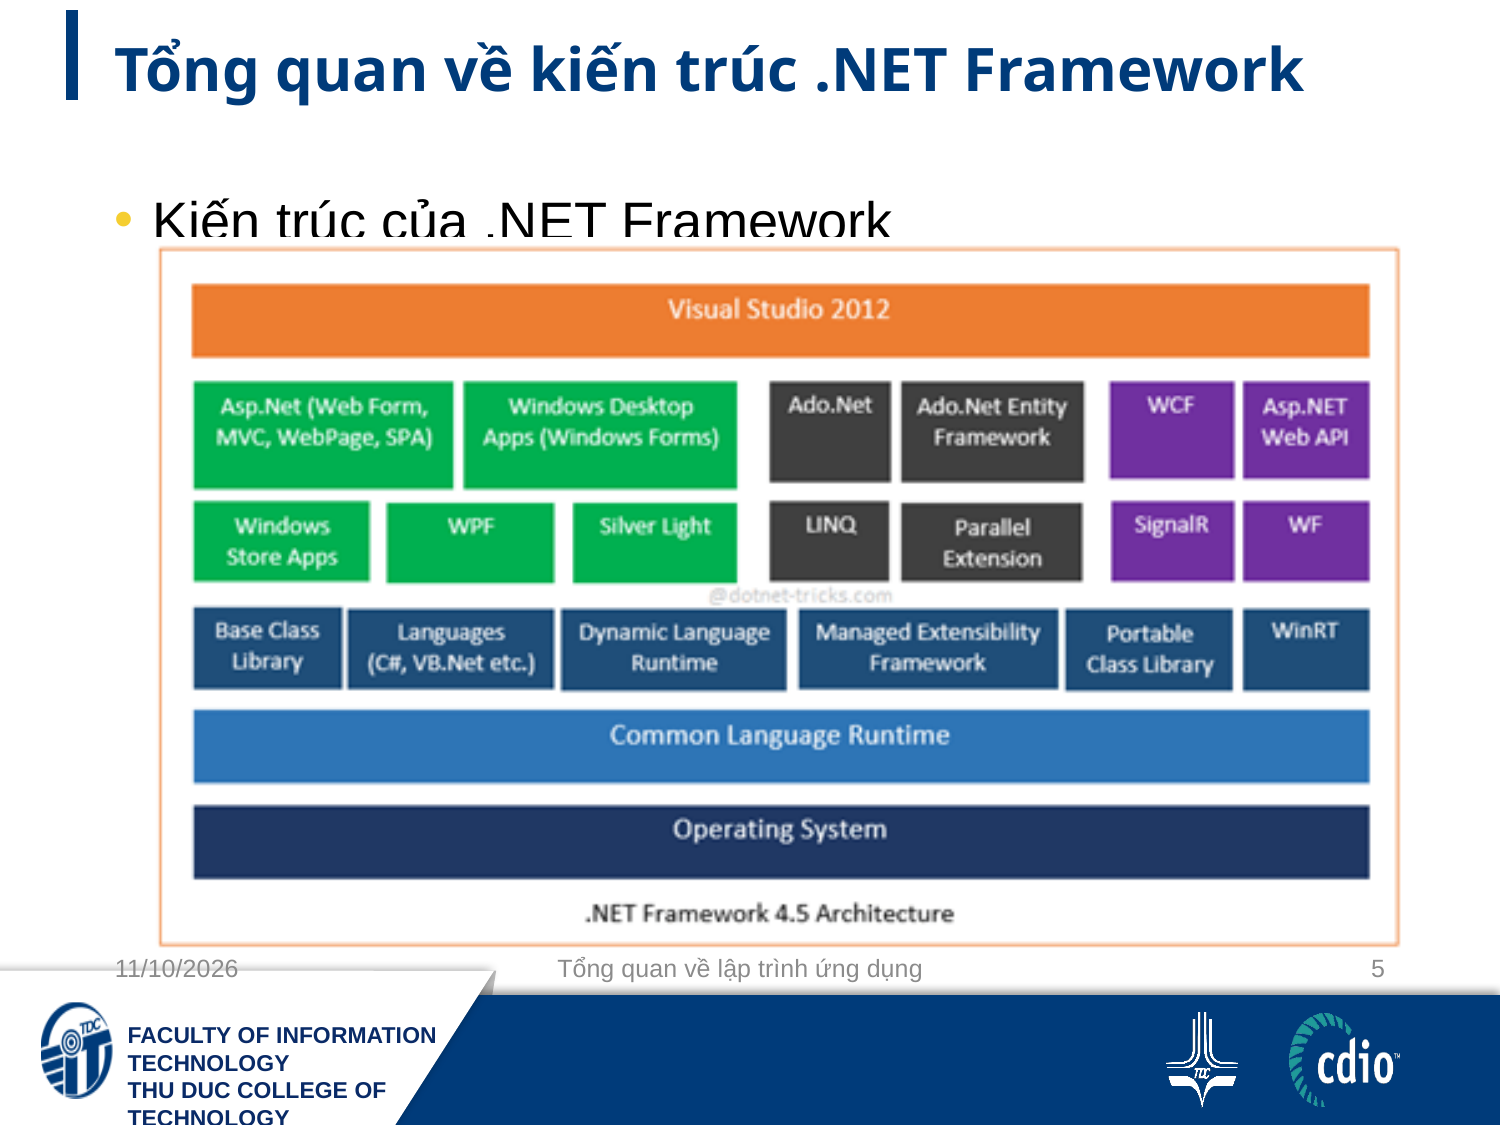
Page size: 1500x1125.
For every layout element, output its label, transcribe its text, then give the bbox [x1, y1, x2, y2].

picture [1289, 1013, 1400, 1107]
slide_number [99, 937, 438, 998]
title Tổng quan về kiến trúc .NET Framework [99, 5, 1450, 138]
picture [1166, 1012, 1238, 1109]
picture [41, 1001, 340, 1099]
picture [318, 1090, 327, 1096]
slide_number 5 [1062, 955, 1400, 998]
picture [163, 1090, 170, 1096]
picture [202, 1090, 209, 1096]
footer Tổng quan về lập trình ứng dụng [487, 955, 994, 998]
picture [149, 237, 1413, 955]
list Kiến trúc của .NET Framework [99, 162, 1394, 288]
picture [257, 1090, 266, 1096]
